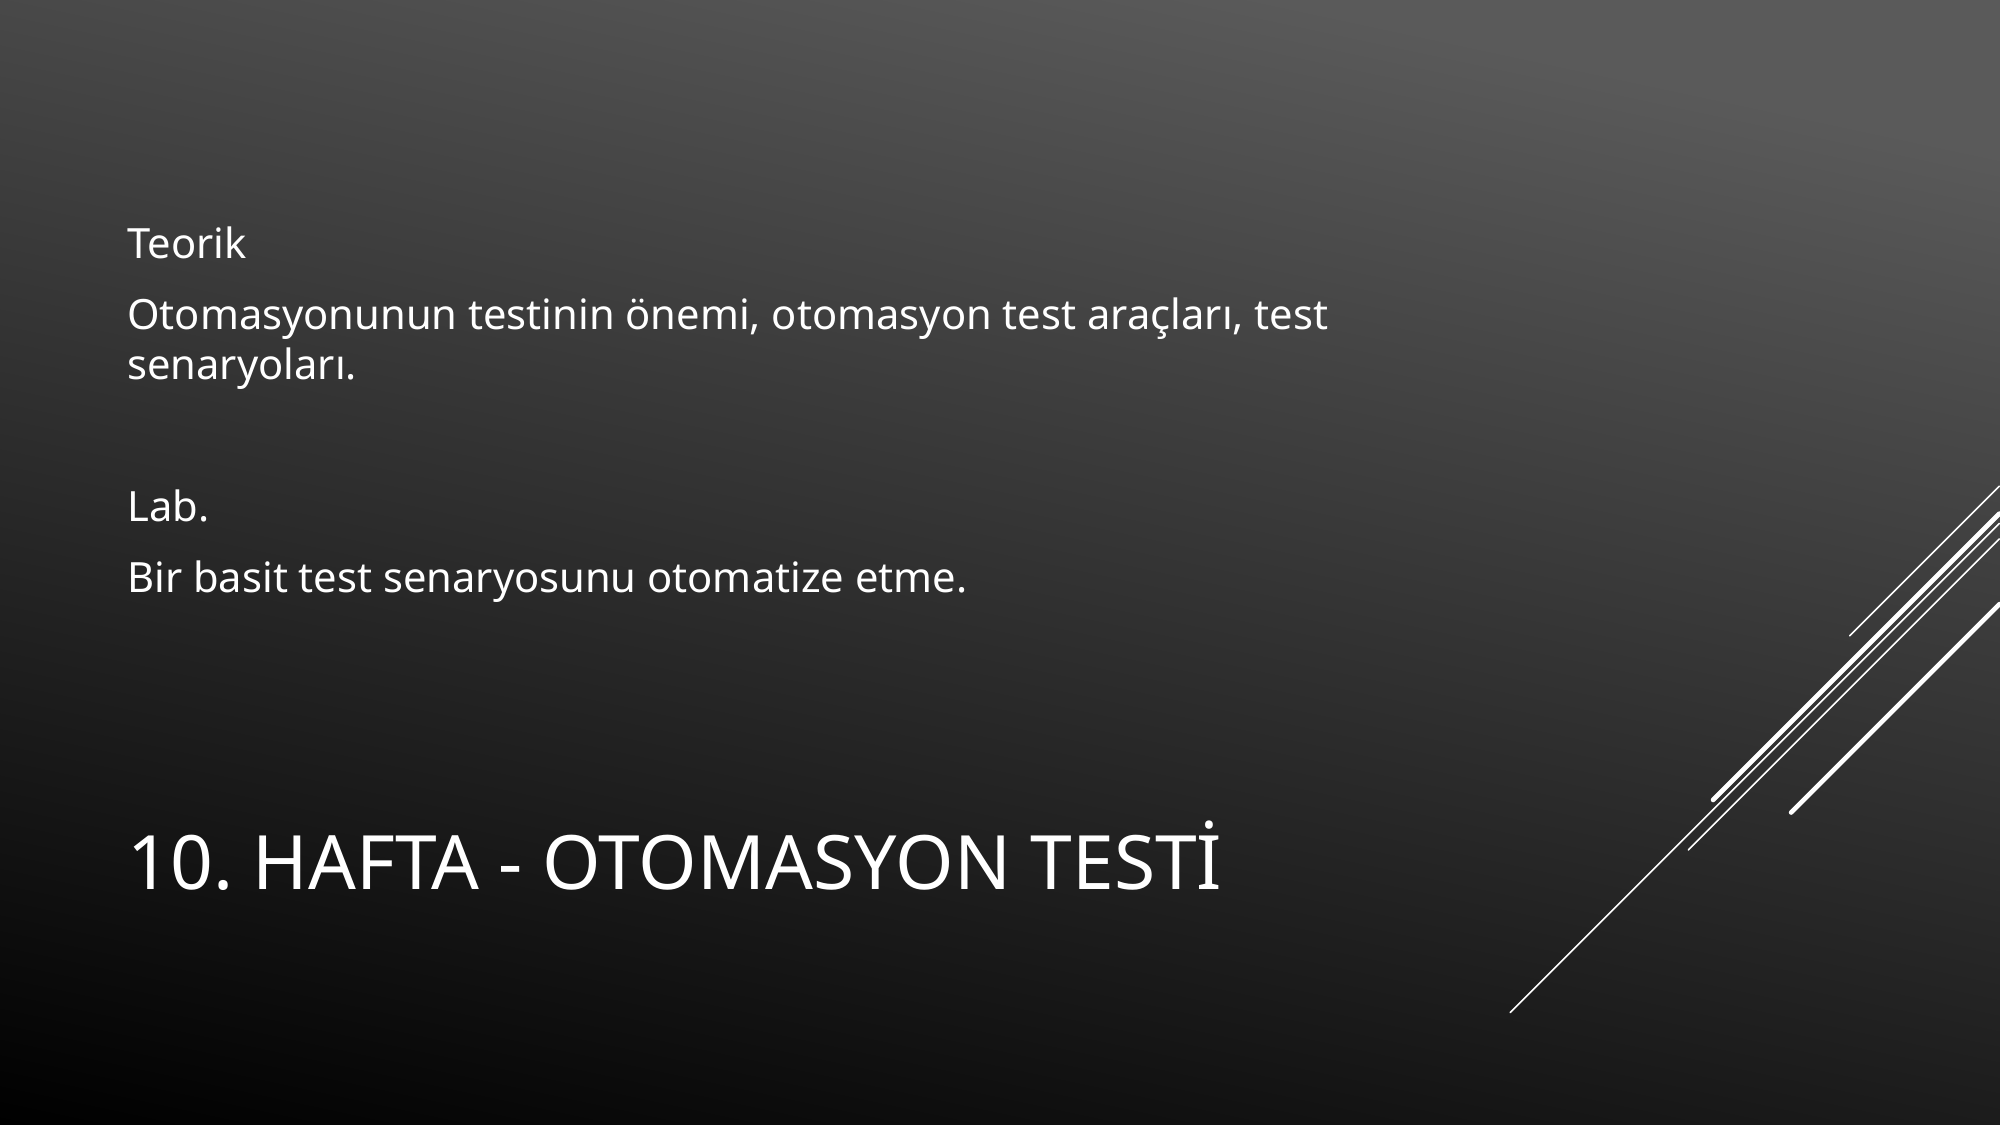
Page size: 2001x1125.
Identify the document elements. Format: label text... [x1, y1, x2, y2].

list Teorik Otomasyonunun testinin önemi, otomasyon test araçları, test senaryoları. Lab. Bir basit test senaryosunu otomatize etme. [112, 112, 1513, 706]
title 10. Hafta - Otomasyon Testi [112, 736, 1513, 984]
